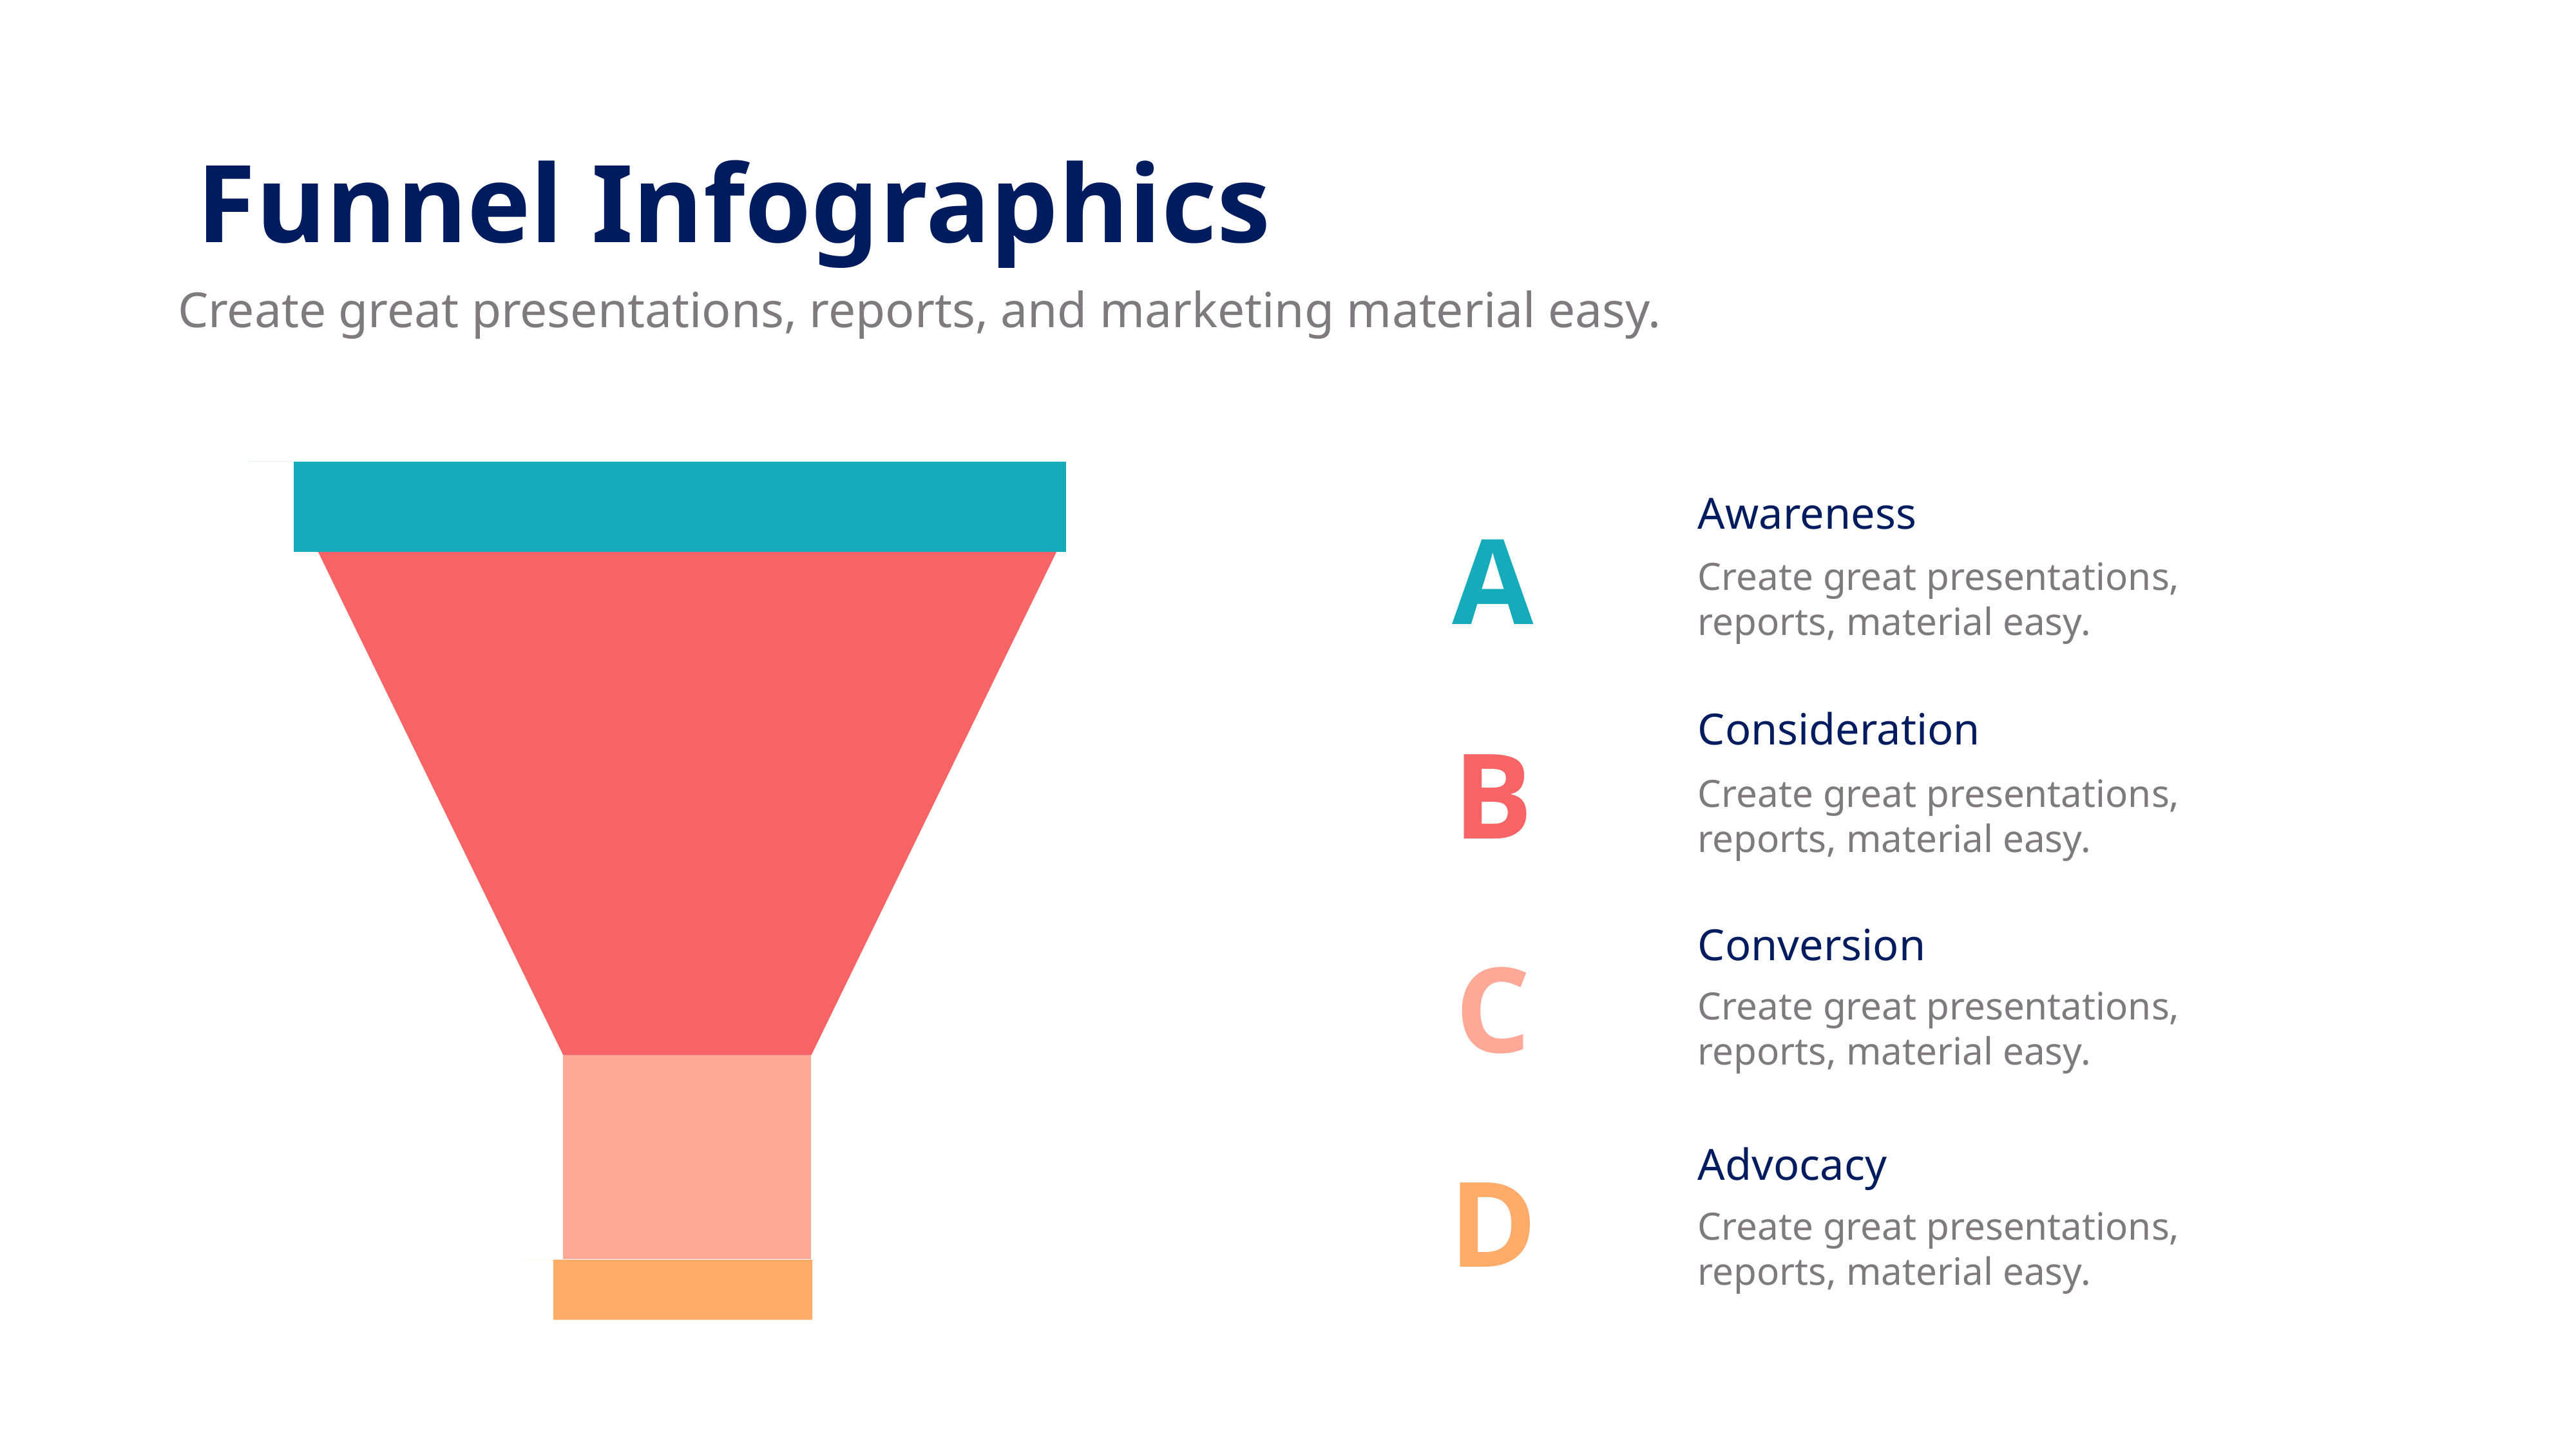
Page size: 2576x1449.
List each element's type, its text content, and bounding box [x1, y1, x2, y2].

text_box [249, 461, 1066, 552]
text_box Create great presentations, reports, material easy. [1688, 1197, 2258, 1298]
text_box D [1401, 1144, 1585, 1296]
text_box Conversion [1688, 912, 2221, 974]
text_box [523, 1260, 812, 1320]
text_box Create great presentations, reports, material easy. [1688, 765, 2258, 865]
text_box Create great presentations, reports, material easy. [1688, 547, 2258, 648]
text_box Funnel Infographics [187, 130, 1281, 269]
text_box Advocacy [1688, 1132, 2221, 1193]
text_box [563, 1055, 812, 1260]
text_box C [1401, 929, 1585, 1081]
text_box Awareness [1688, 480, 2221, 542]
text_box Create great presentations, reports, and marketing material easy. [168, 274, 2180, 342]
text_box A [1401, 501, 1585, 653]
text_box B [1401, 715, 1585, 867]
text_box Create great presentations, reports, material easy. [1688, 978, 2258, 1077]
text_box [318, 552, 1057, 1055]
text_box Consideration [1688, 696, 2221, 758]
